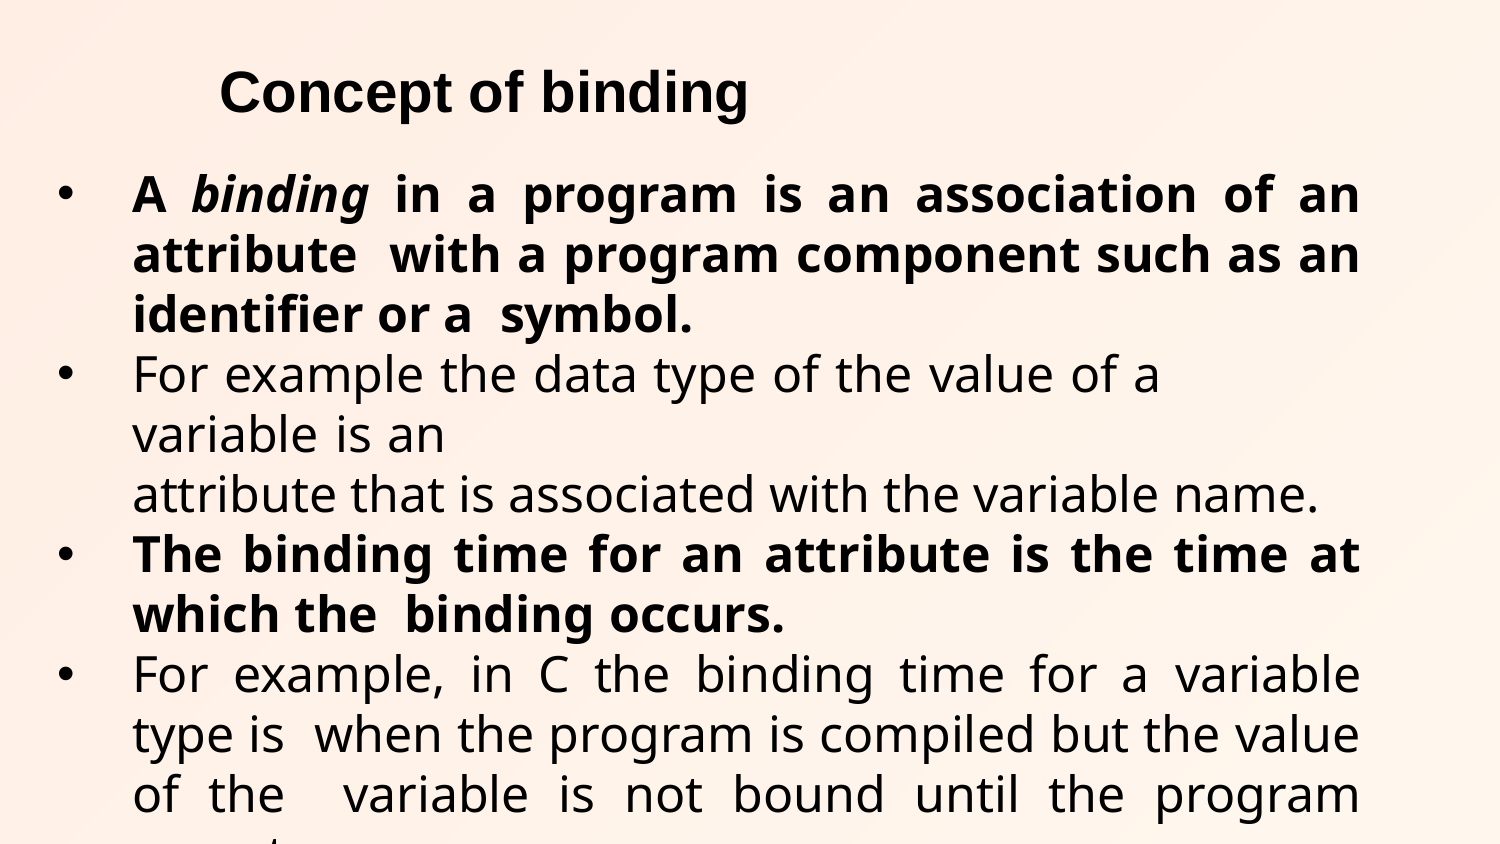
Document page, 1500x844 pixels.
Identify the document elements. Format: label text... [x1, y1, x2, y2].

text_box A binding in a program is an association of an attribute with a program component such as an identifier or a symbol. For example the data type of the value of a variable is an attribute that is associated with the variable name. The binding time for an attribute is the time at which the binding occurs. For example, in C the binding time for a variable type is when the program is compiled but the value of the variable is not bound until the program executes [54, 160, 1362, 844]
title Concept of binding [217, 52, 1265, 160]
